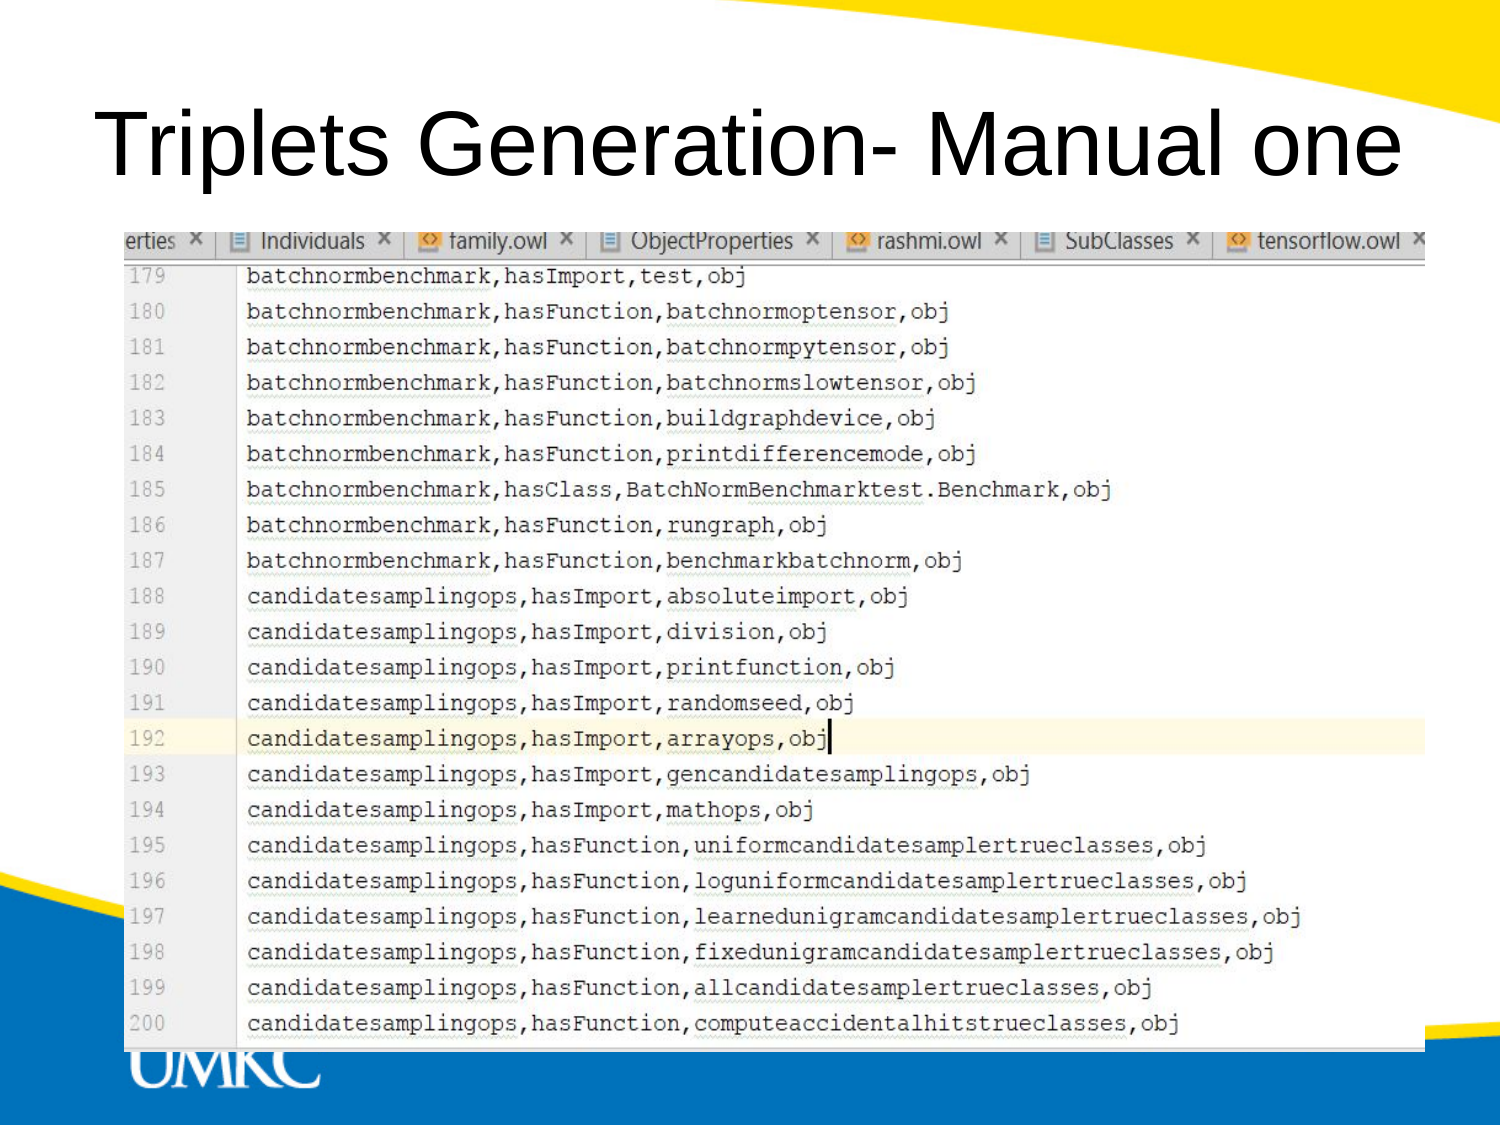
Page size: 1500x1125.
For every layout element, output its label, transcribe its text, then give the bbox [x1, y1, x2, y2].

title Triplets Generation- Manual one [75, 45, 1425, 233]
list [124, 232, 1426, 1053]
picture [0, 0, 1500, 1125]
